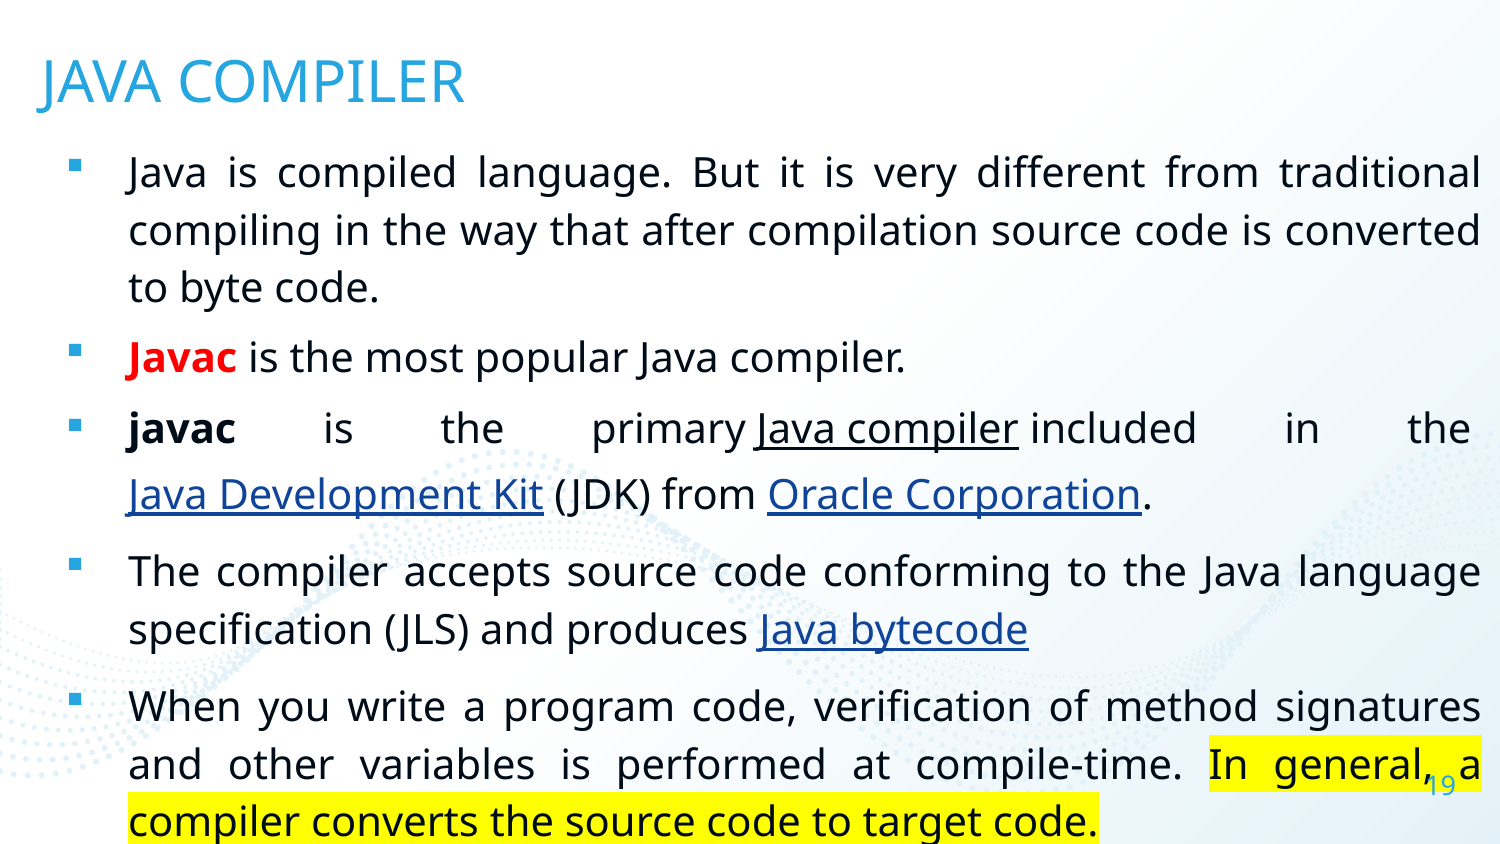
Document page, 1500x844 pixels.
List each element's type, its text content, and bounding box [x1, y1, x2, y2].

title JAVA COMPILER [41, 43, 1412, 115]
slide_number 19 [1366, 754, 1457, 819]
list Java is compiled language. But it is very different from traditional compiling in the way that after compilation source code is converted to byte code. Javac is the most popular Java compiler. javac is the primary Java compiler included in the Java Development Kit (JDK) from Oracle Corporation. The compiler accepts source code conforming to the Java language specification (JLS) and produces Java bytecode When you write a program code, verification of method signatures and other variables is performed at compile-time. In general, a compiler converts the source code to target code. [53, 138, 1483, 824]
